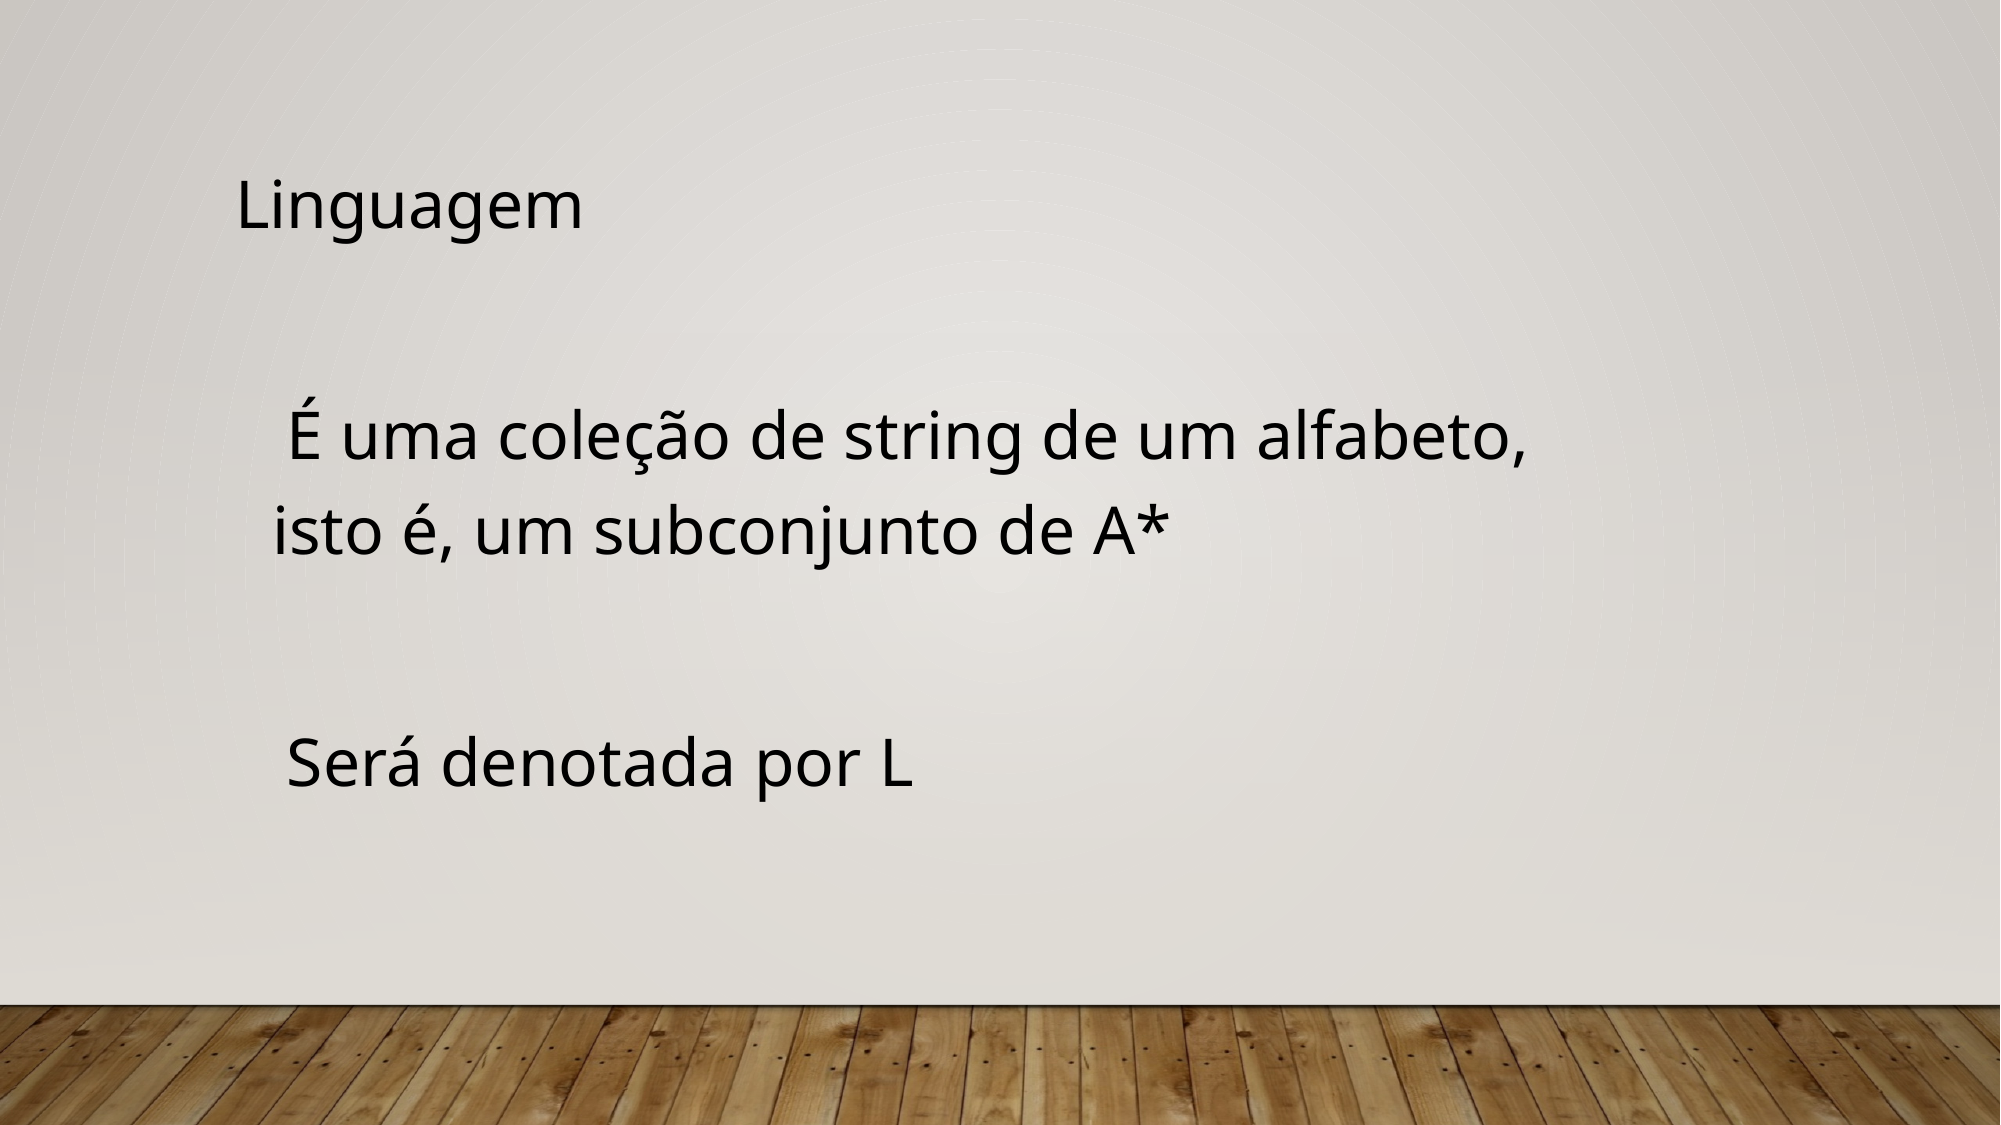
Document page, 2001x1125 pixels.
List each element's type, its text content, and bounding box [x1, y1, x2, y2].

picture [0, 1005, 2000, 1125]
list Linguagem É uma coleção de string de um alfabeto, isto é, um subconjunto de A* Será denotada por L [220, 39, 1593, 926]
